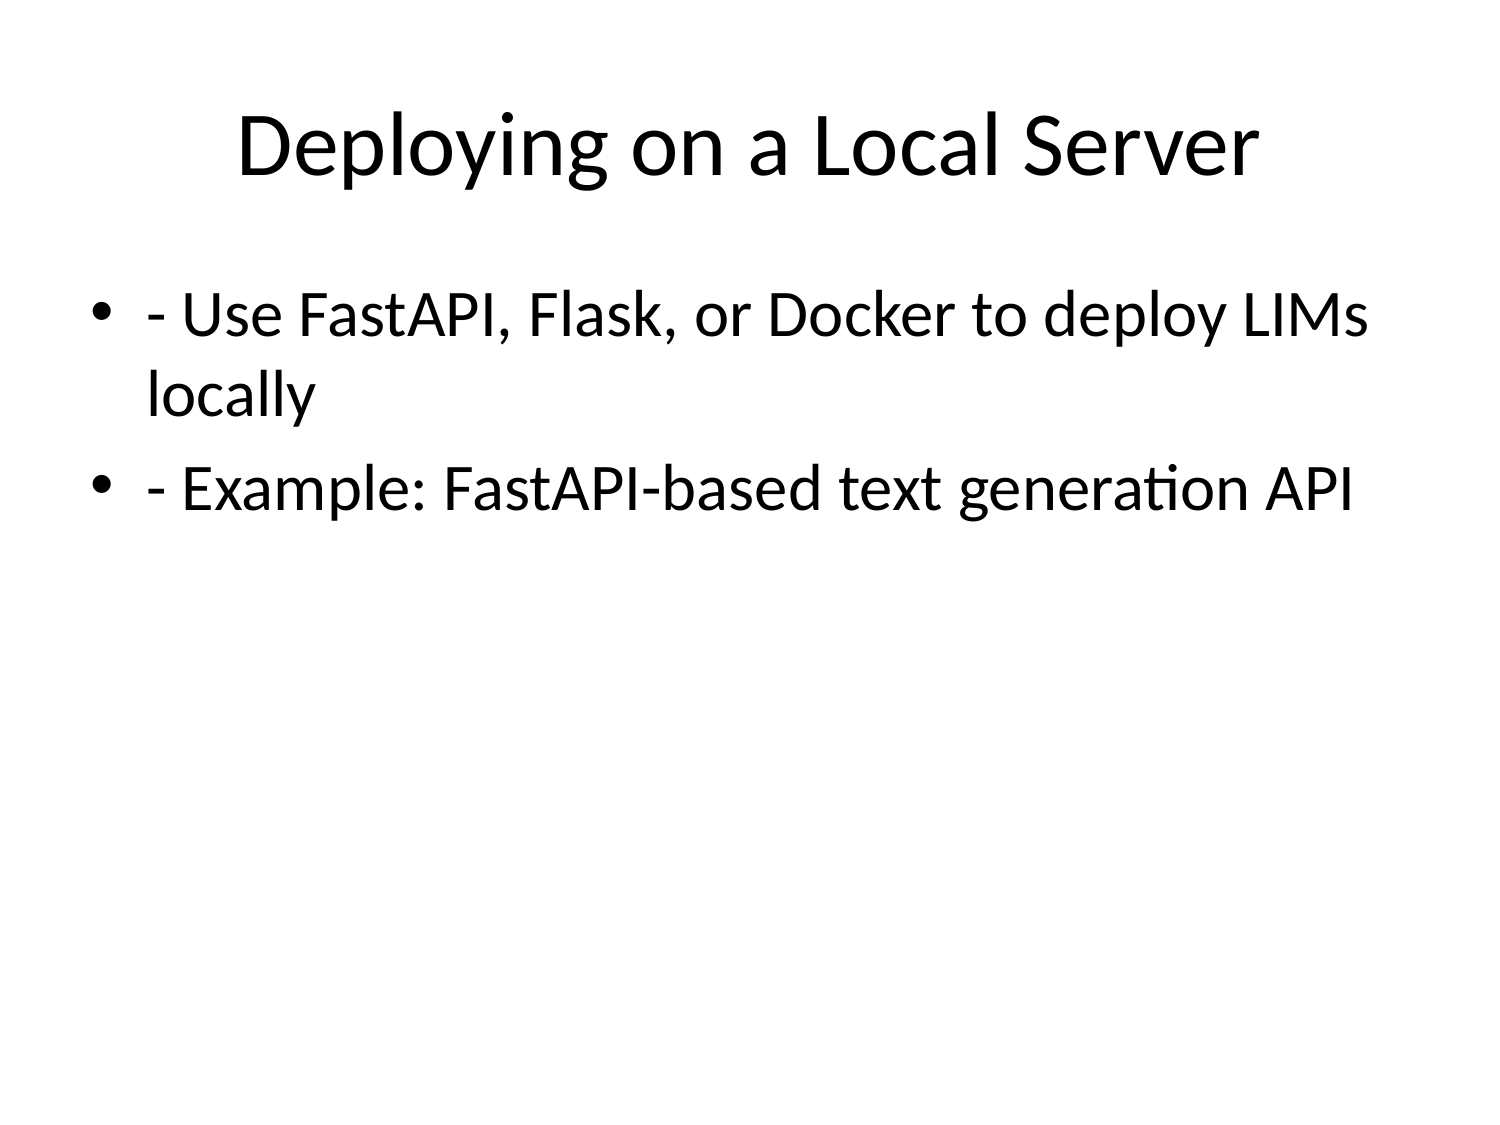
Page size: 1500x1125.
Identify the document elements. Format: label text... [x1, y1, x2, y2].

title Deploying on a Local Server [75, 45, 1425, 233]
list - Use FastAPI, Flask, or Docker to deploy LIMs locally - Example: FastAPI-based text generation API [75, 262, 1425, 1005]
